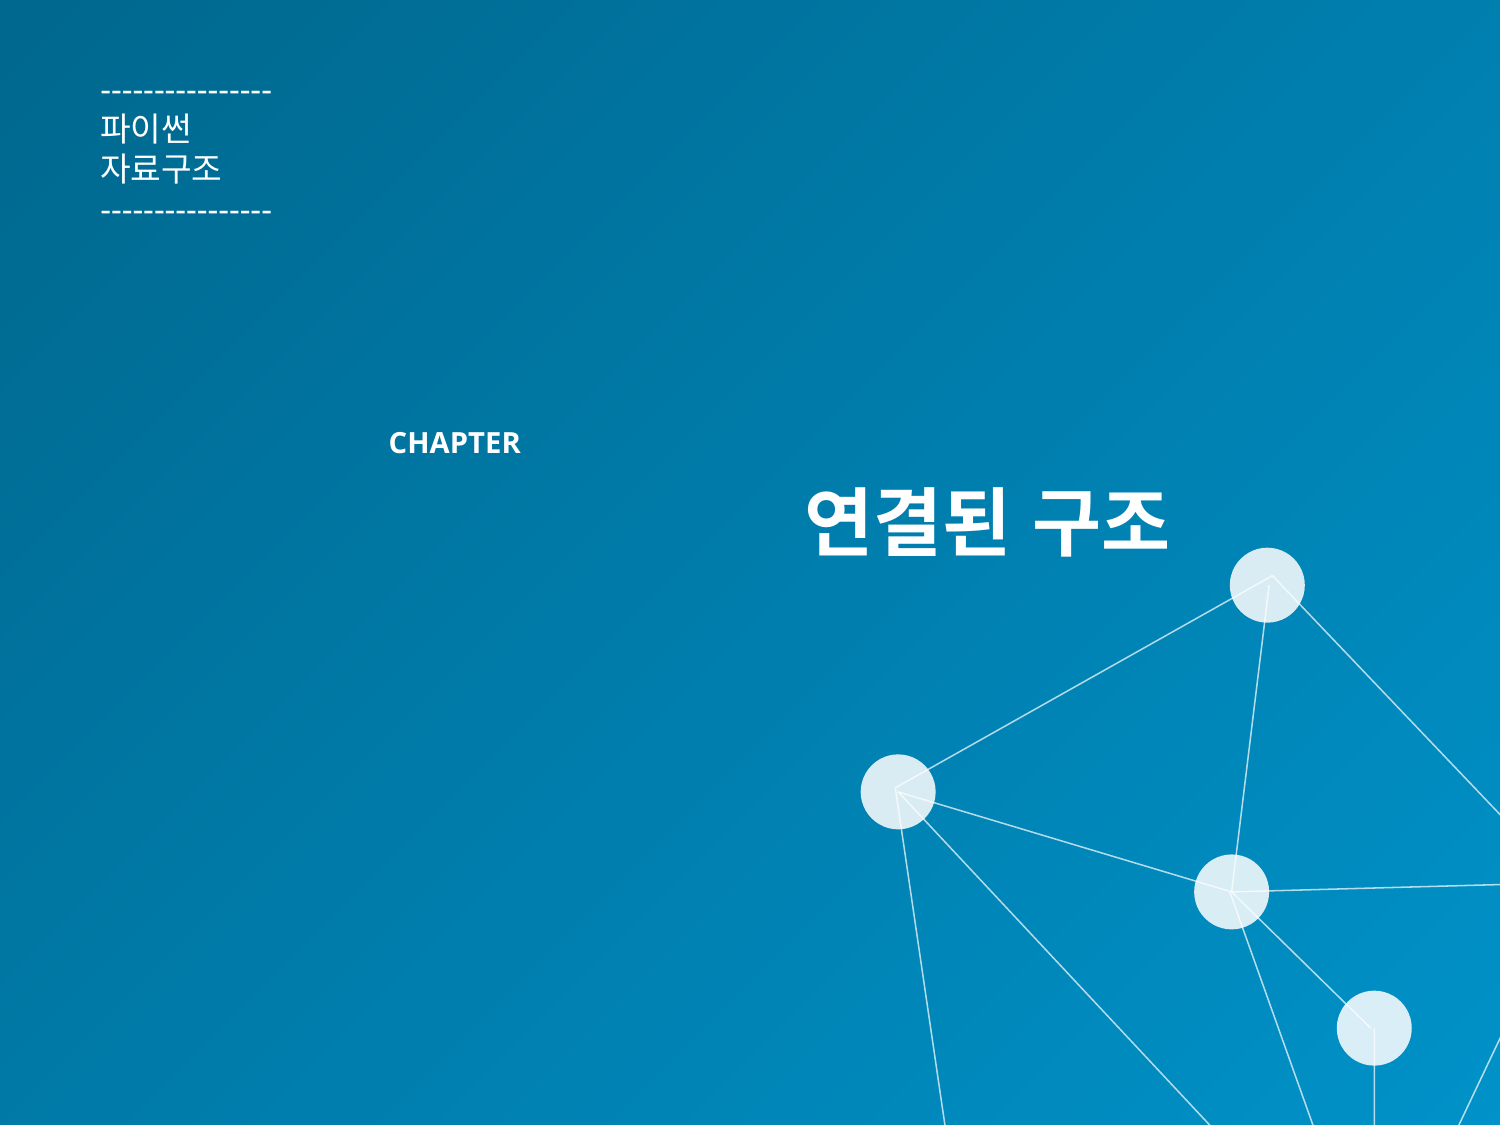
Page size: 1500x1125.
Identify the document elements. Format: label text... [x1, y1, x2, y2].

title 연결된 구조 [63, 400, 1186, 642]
text_box CHAPTER [0, 321, 536, 563]
